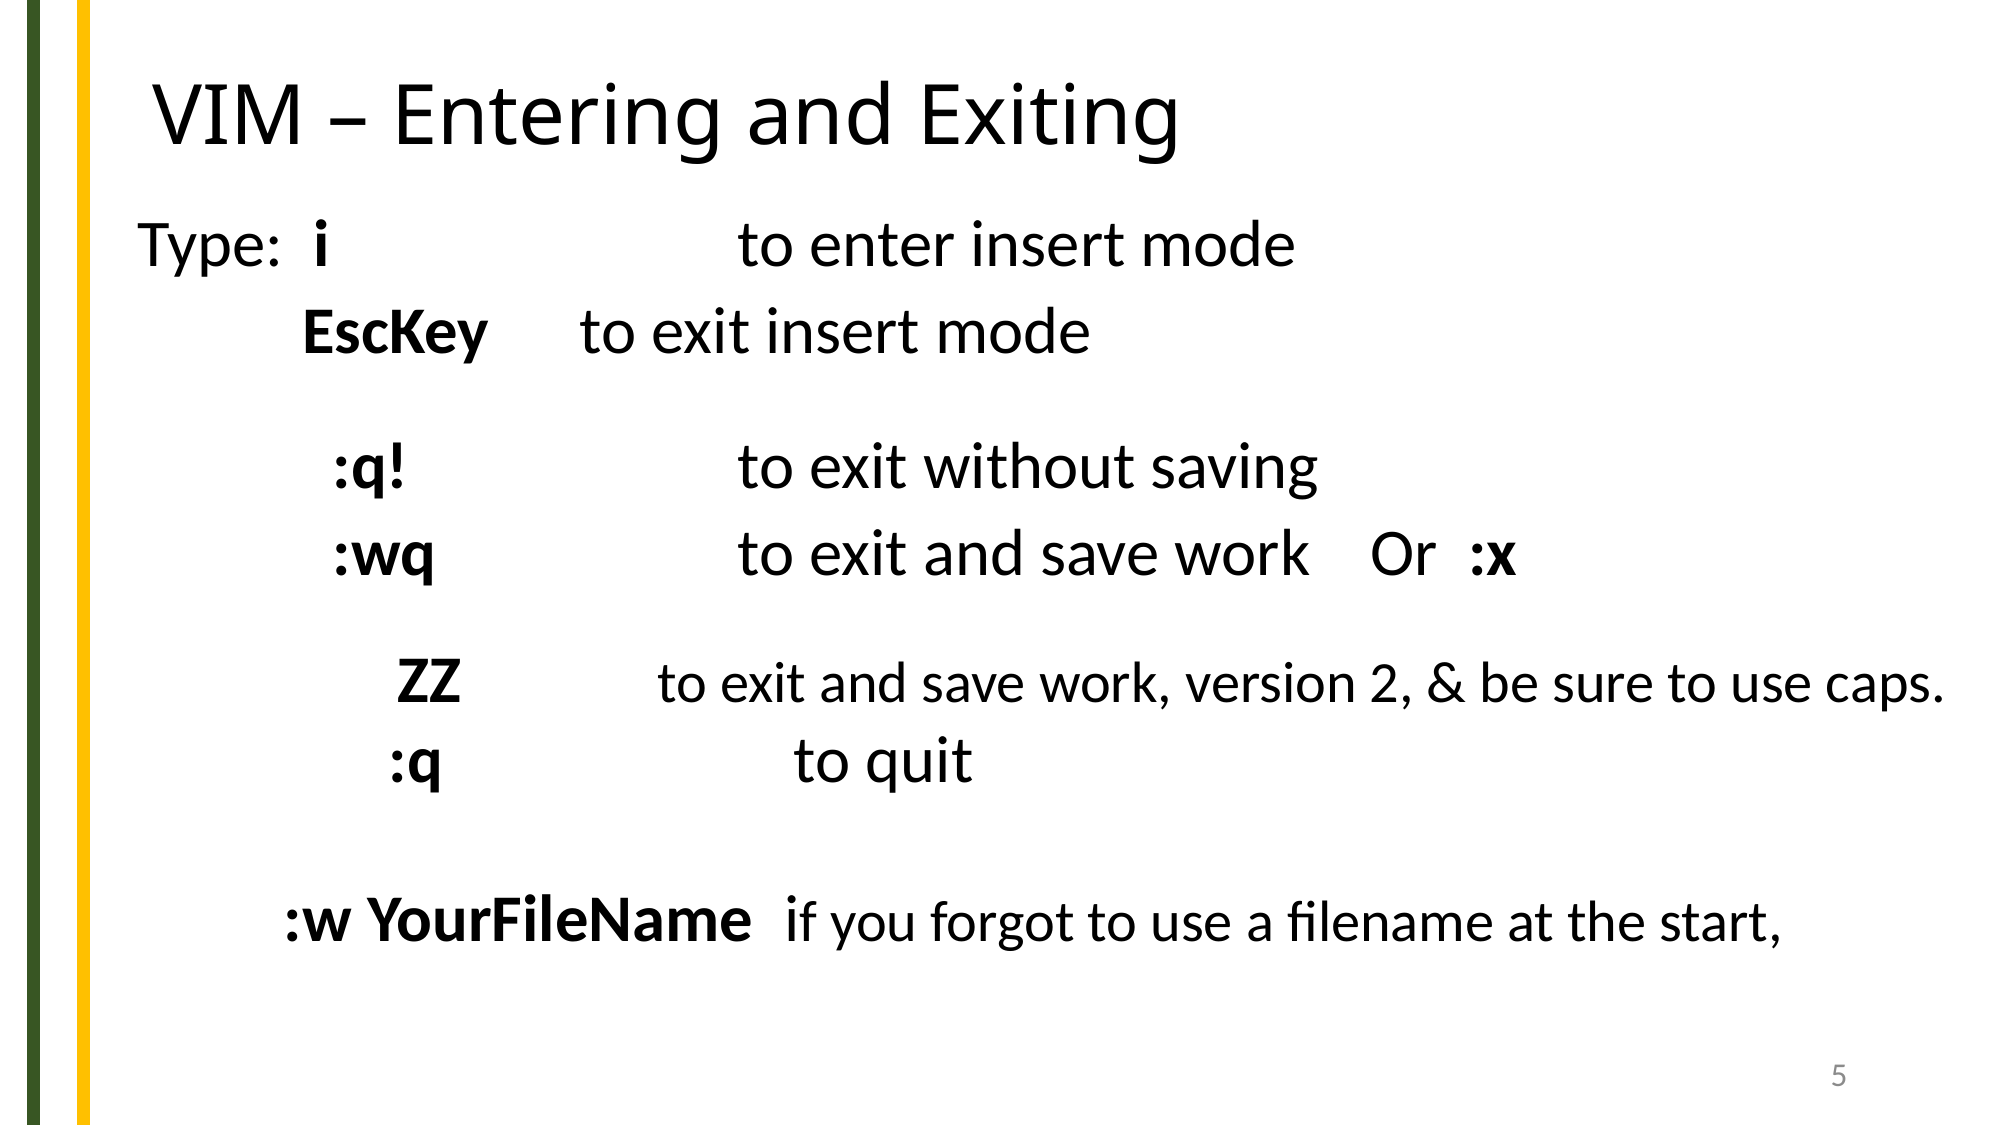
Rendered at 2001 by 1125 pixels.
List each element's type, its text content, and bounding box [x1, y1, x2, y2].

list Type: i to enter insert mode EscKey to exit insert mode :q! to exit without saving :wq to exit and save work Or :x ZZ to exit and save work, version 2, & be sure to use caps. :q to quit :w YourFileName if you forgot to use a filename at the start, [122, 200, 2000, 1084]
title VIM – Entering and Exiting [137, 8, 1863, 200]
slide_number 5 [1412, 1042, 1863, 1103]
